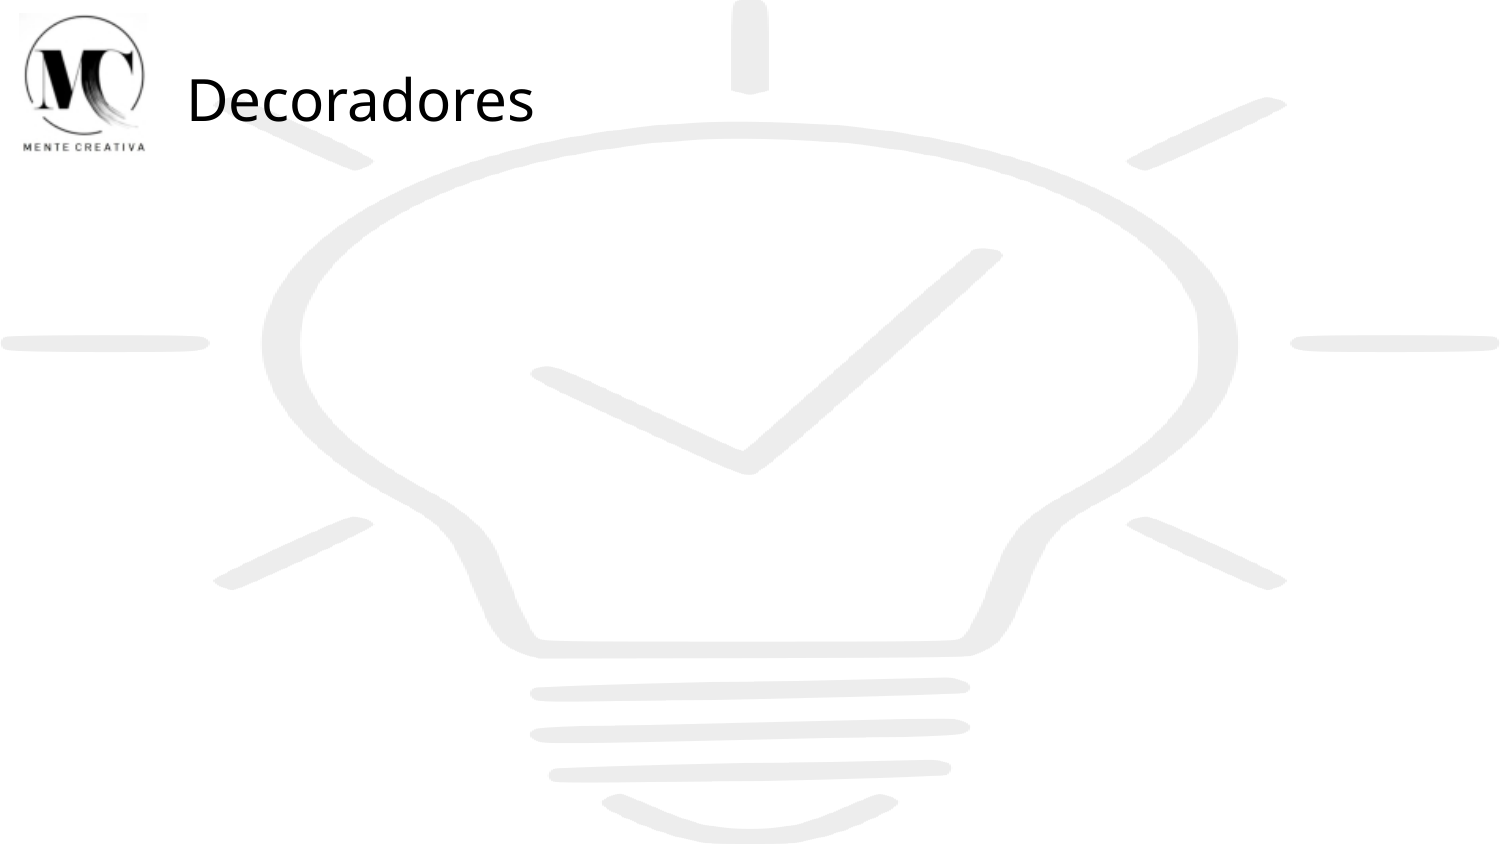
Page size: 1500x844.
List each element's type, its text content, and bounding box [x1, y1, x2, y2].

title Decoradores [171, 48, 1449, 143]
picture [0, 0, 1500, 844]
